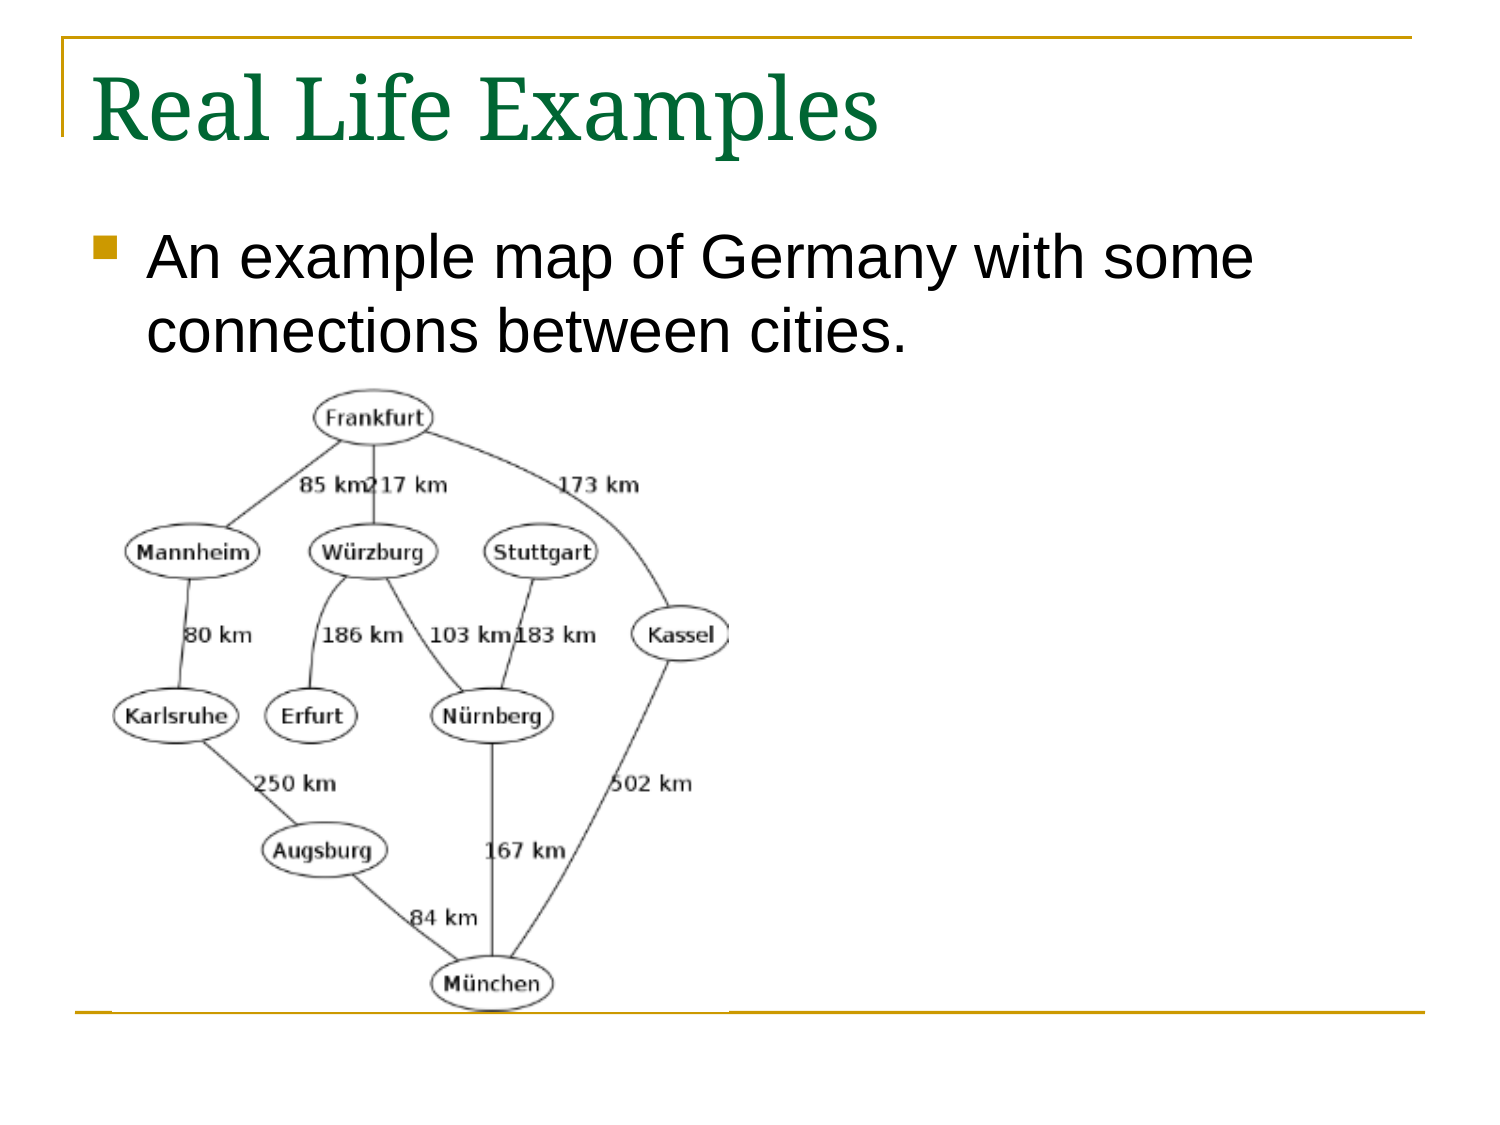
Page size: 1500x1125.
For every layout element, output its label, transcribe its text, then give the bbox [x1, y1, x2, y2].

title Real Life Examples [74, 45, 1426, 207]
picture [111, 385, 730, 1012]
list An example map of Germany with some connections between cities. [74, 207, 1426, 952]
